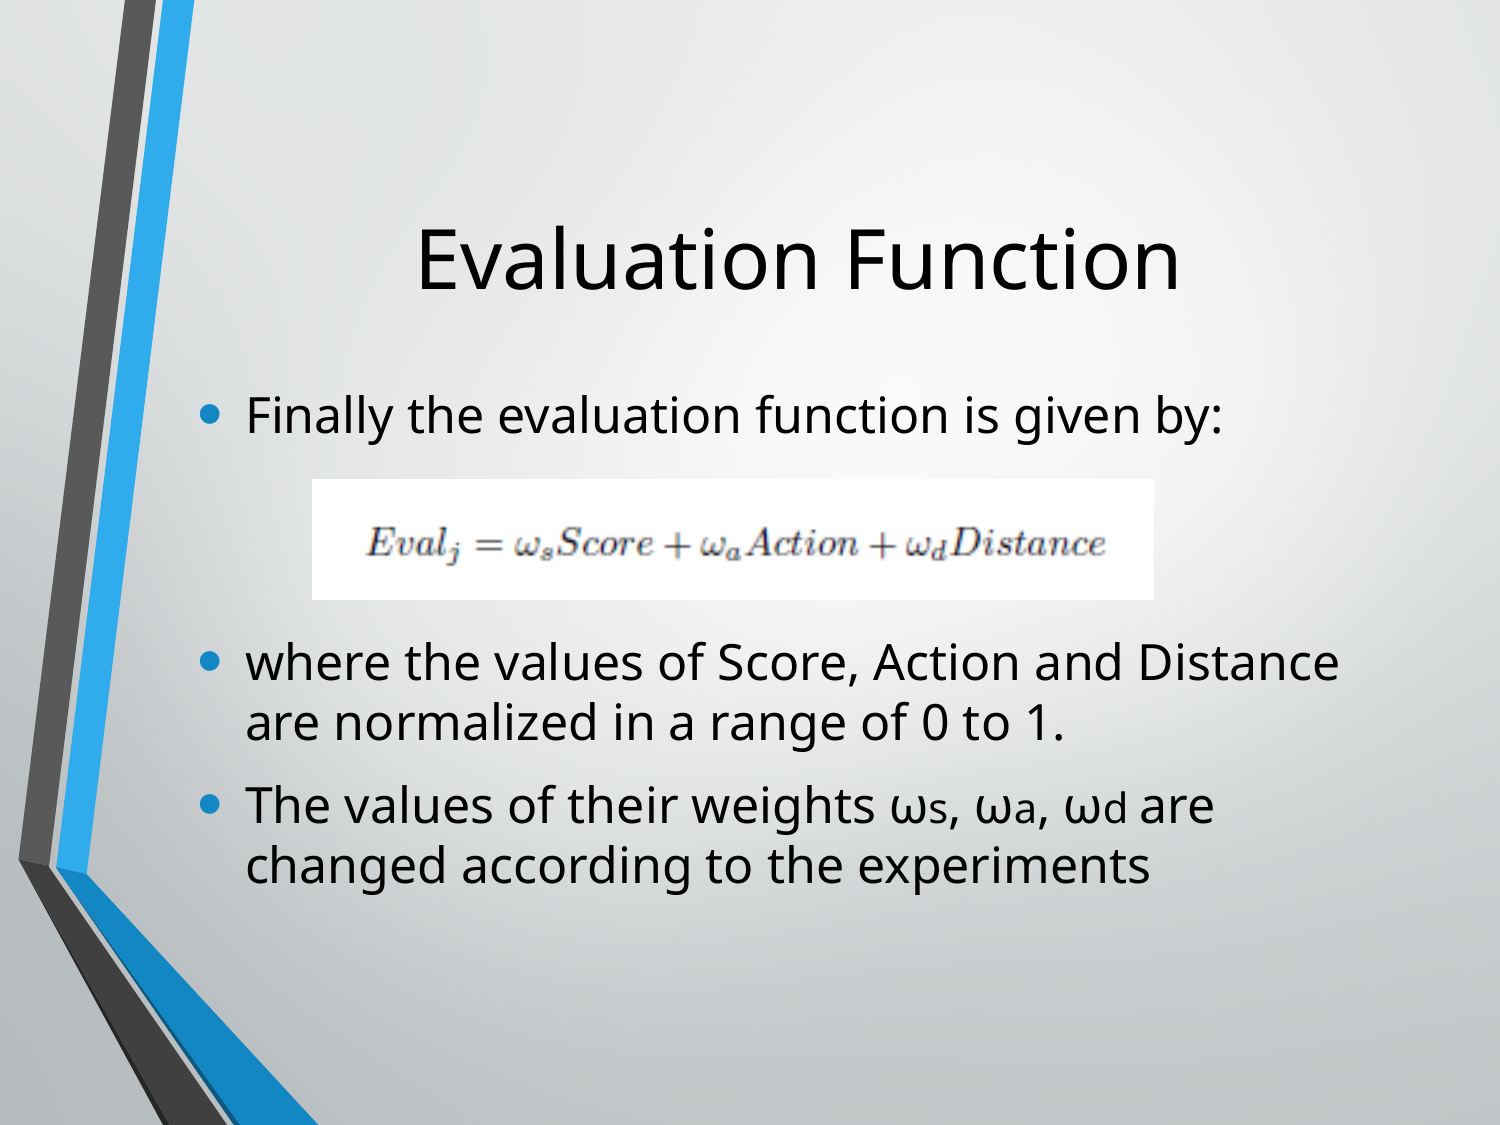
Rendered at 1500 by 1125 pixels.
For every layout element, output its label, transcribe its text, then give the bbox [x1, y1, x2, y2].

title Evaluation Function [182, 112, 1416, 400]
picture [312, 479, 1155, 600]
list Finally the evaluation function is given by: where the values of Score, Action and Distance are normalized in a range of 0 to 1. The values of their weights ωs, ωa, ωd are changed according to the experiments [183, 326, 1416, 950]
